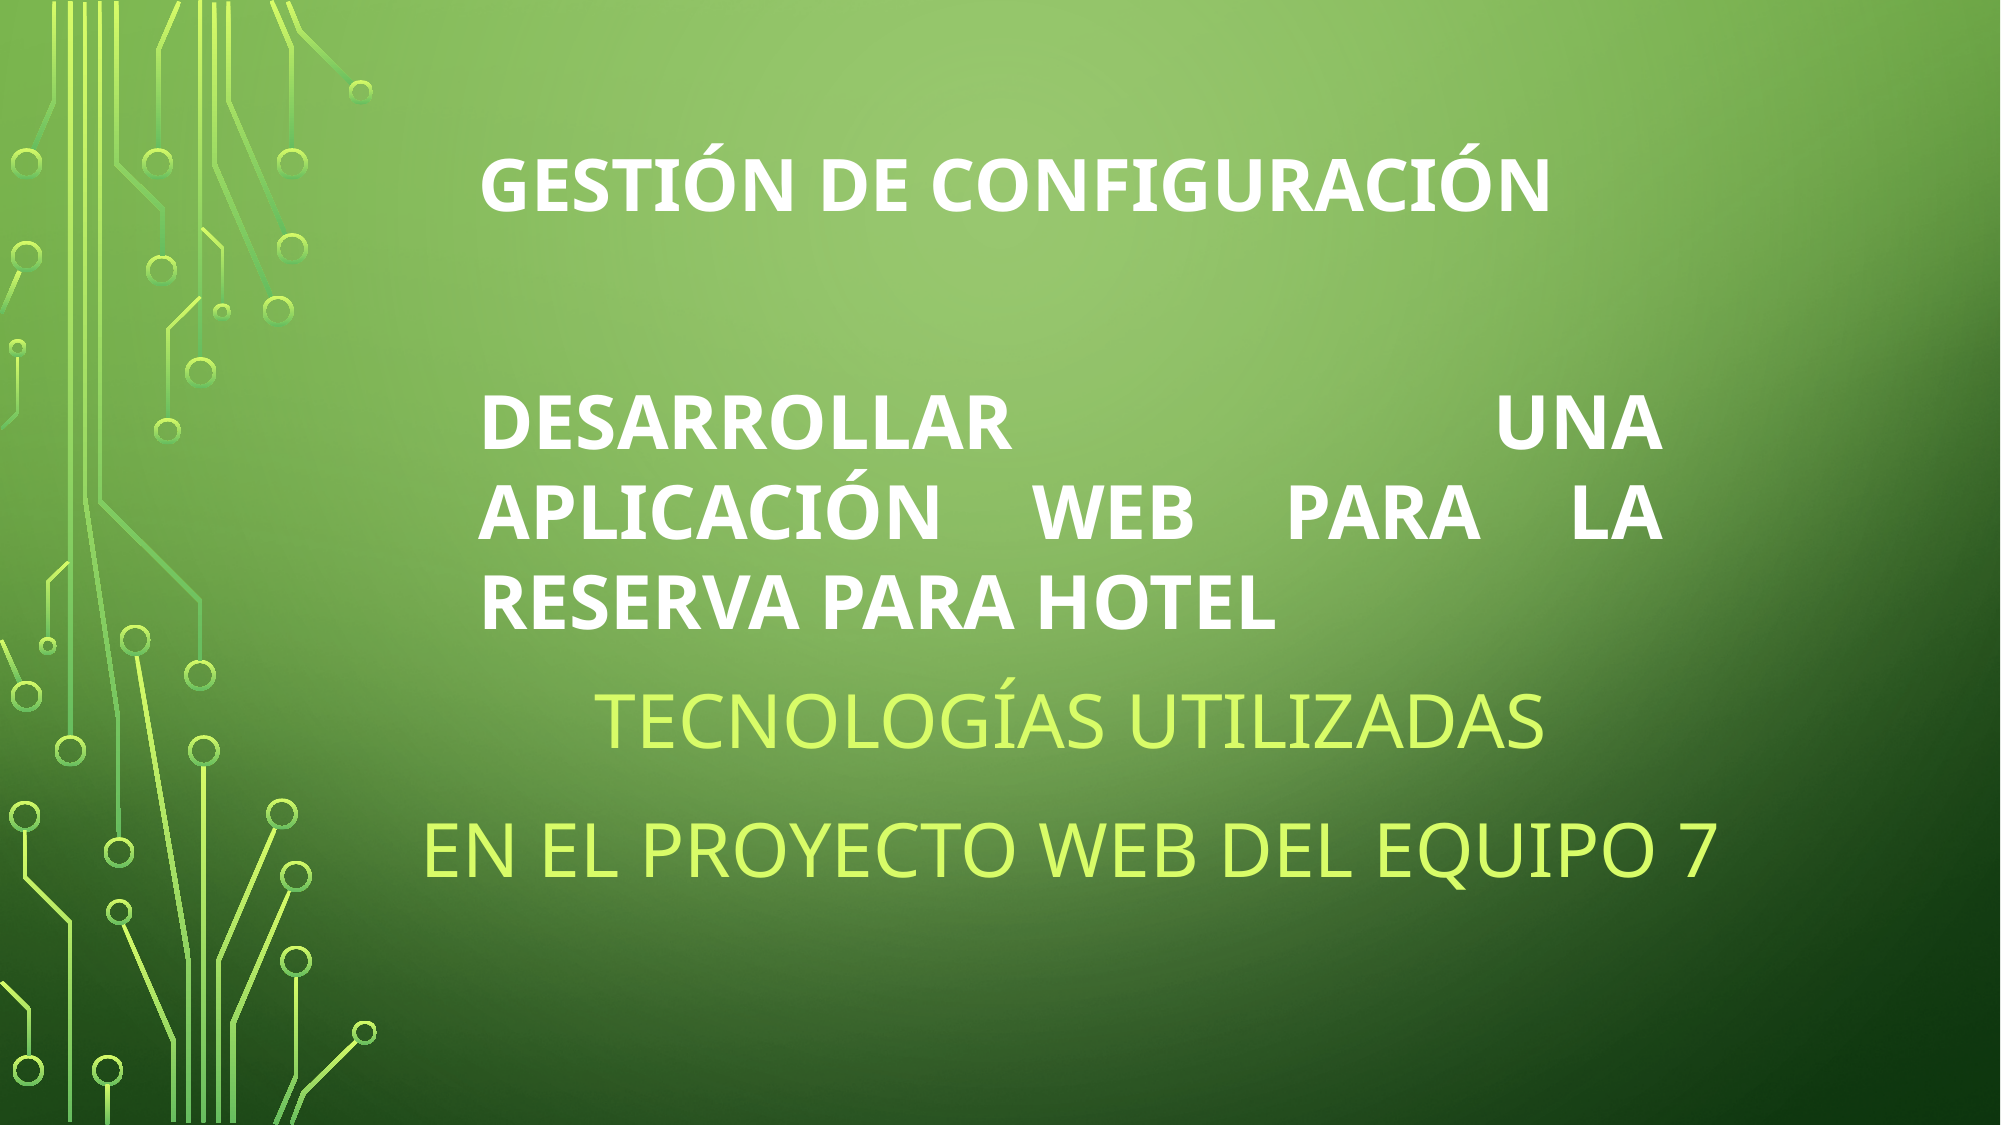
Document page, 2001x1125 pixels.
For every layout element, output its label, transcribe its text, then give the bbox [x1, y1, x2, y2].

title GESTIÓN DE CONFIGURACIÓN [463, 132, 1585, 235]
text_box DESARROLLAR UNA APLICACIÓN WEB PARA LA RESERVA PARA HOTEL [463, 367, 1679, 652]
subtitle Tecnologías utilizadas en el proyecto web del equipo 7 [349, 648, 1793, 748]
